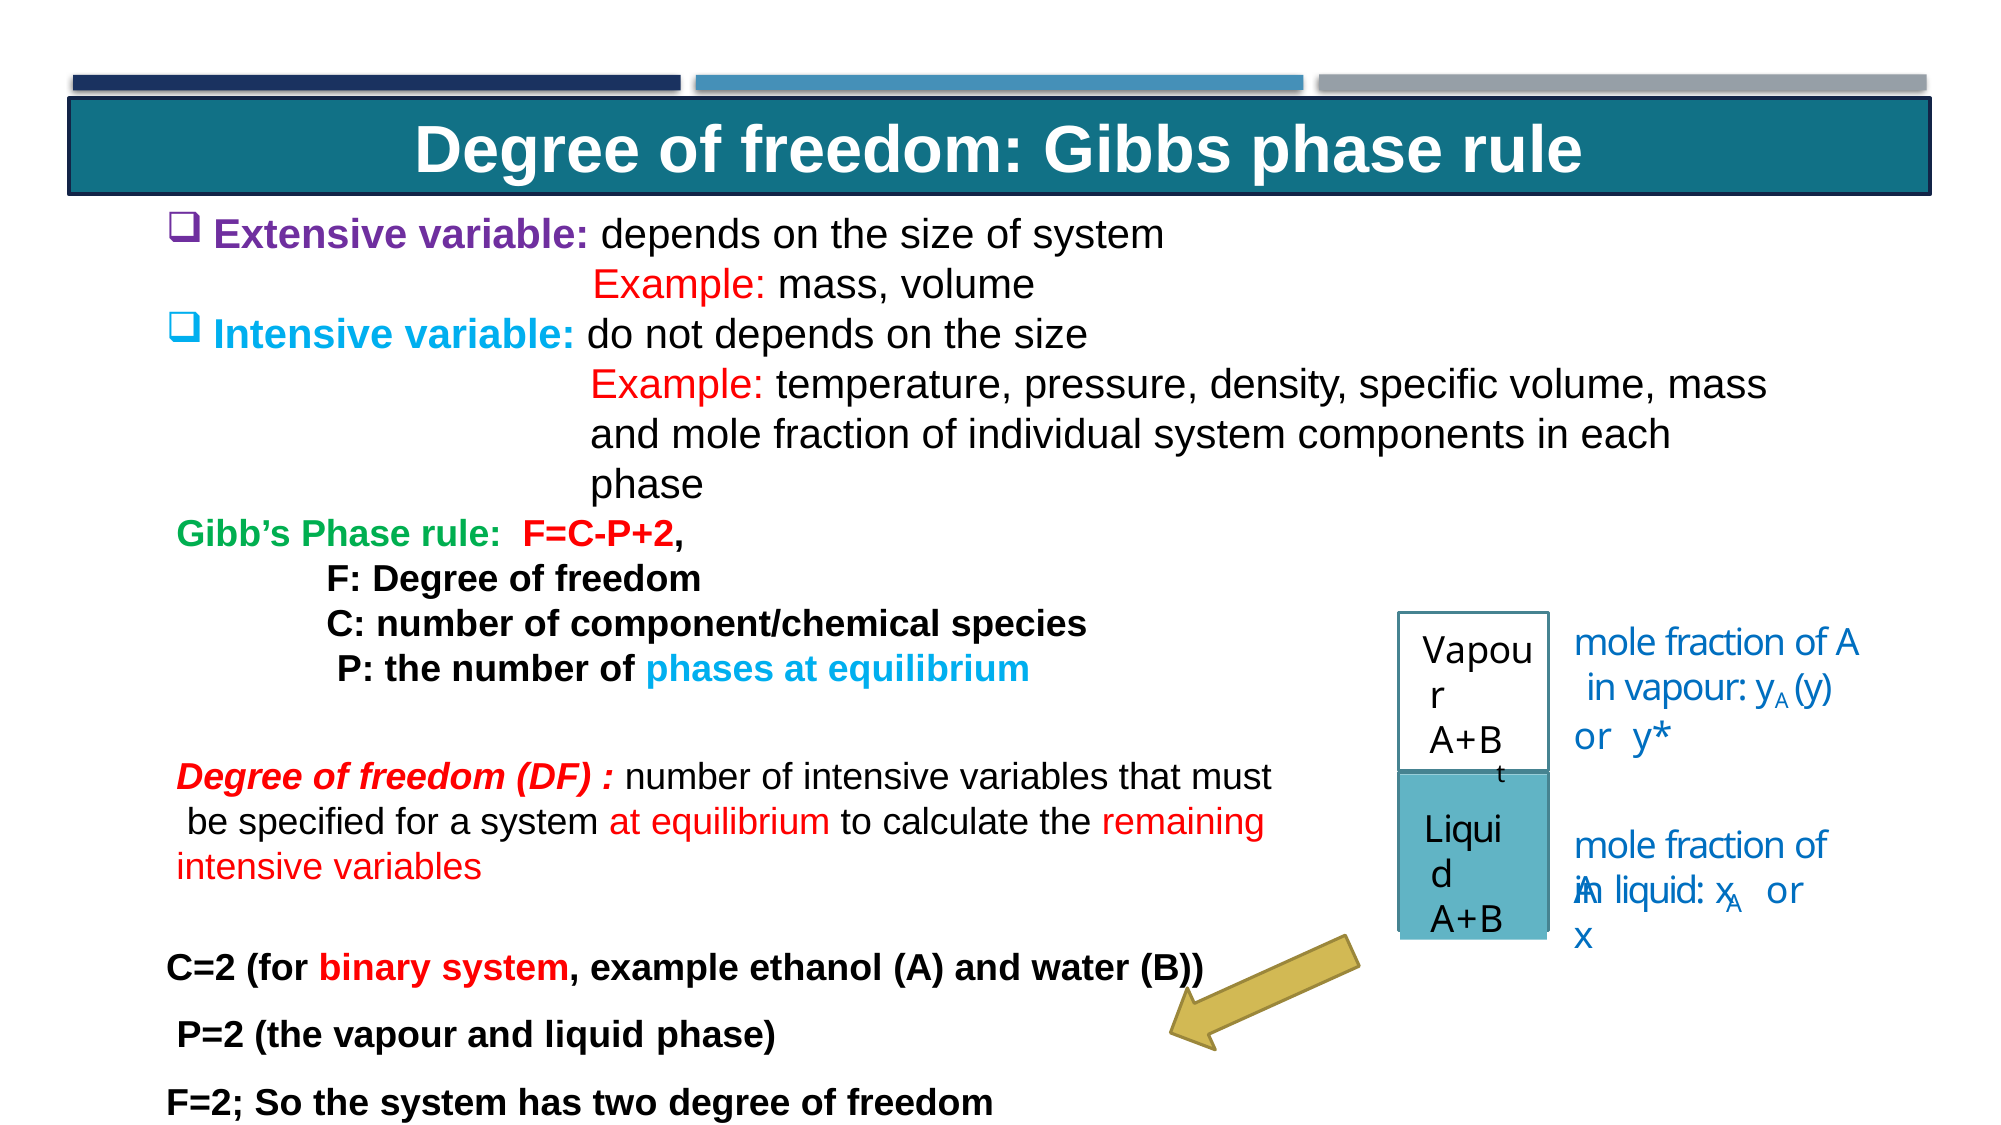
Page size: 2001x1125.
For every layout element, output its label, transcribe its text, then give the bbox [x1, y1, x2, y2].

text_box mole fraction of A [1571, 819, 1851, 912]
text_box Degree of freedom: Gibbs phase rule [67, 96, 1932, 196]
text_box in liquid: x or x [1571, 864, 1831, 957]
text_box Gibb’s Phase rule: F=C-P+2, F: Degree of freedom C: number of component/chemical species P: the number of phases at equilibrium [174, 507, 1093, 690]
text_box mole fraction of A in vapour: yA (y) or y* [1567, 616, 1870, 758]
text_box Degree of freedom (DF) : number of intensive variables that must be specified for a system at equilibrium to calculate the remaining intensive variables [174, 749, 1281, 887]
text_box Vapour A+B T, P [1420, 623, 1535, 774]
text_box [1398, 612, 1549, 771]
text_box Extensive variable: depends on the size of system Example: mass, volume Intensive variable: do not depends on the size Example: temperature, pressure, density, specific volume, mass and mole fraction of individual system components in each phase [164, 204, 1797, 508]
text_box t Liquid A+B [1400, 774, 1547, 940]
text_box C=2 (for binary system, example ethanol (A) and water (B)) P=2 (the vapour and liquid phase) F=2; So the system has two degree of freedom [164, 918, 1212, 1123]
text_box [1168, 933, 1362, 1052]
